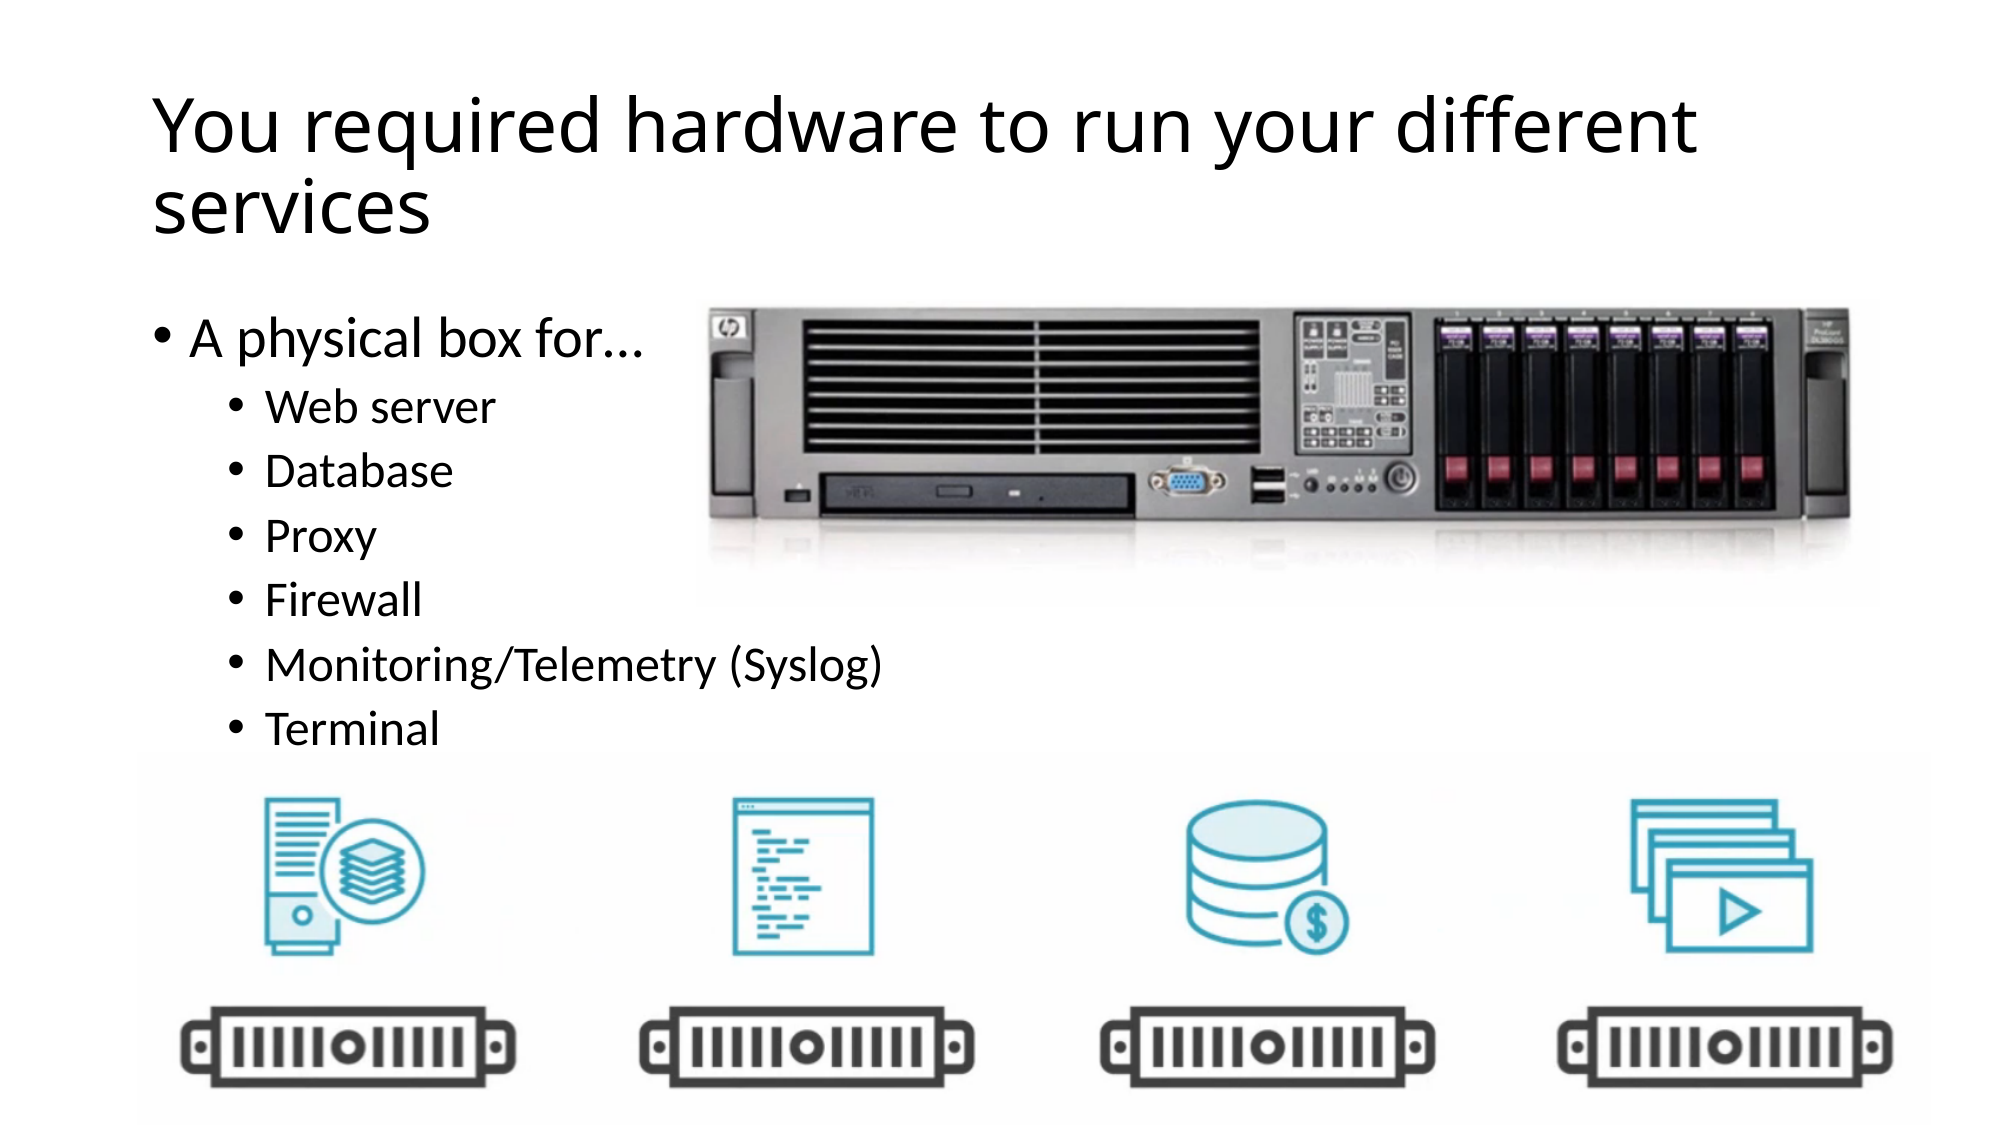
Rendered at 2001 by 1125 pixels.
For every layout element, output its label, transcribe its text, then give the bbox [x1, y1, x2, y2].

list A physical box for… Web server Database Proxy Firewall Monitoring/Telemetry (Syslog) Terminal [137, 299, 1863, 752]
title You required hardware to run your different services [137, 59, 1863, 278]
picture [696, 299, 1880, 607]
picture [137, 752, 1932, 1125]
